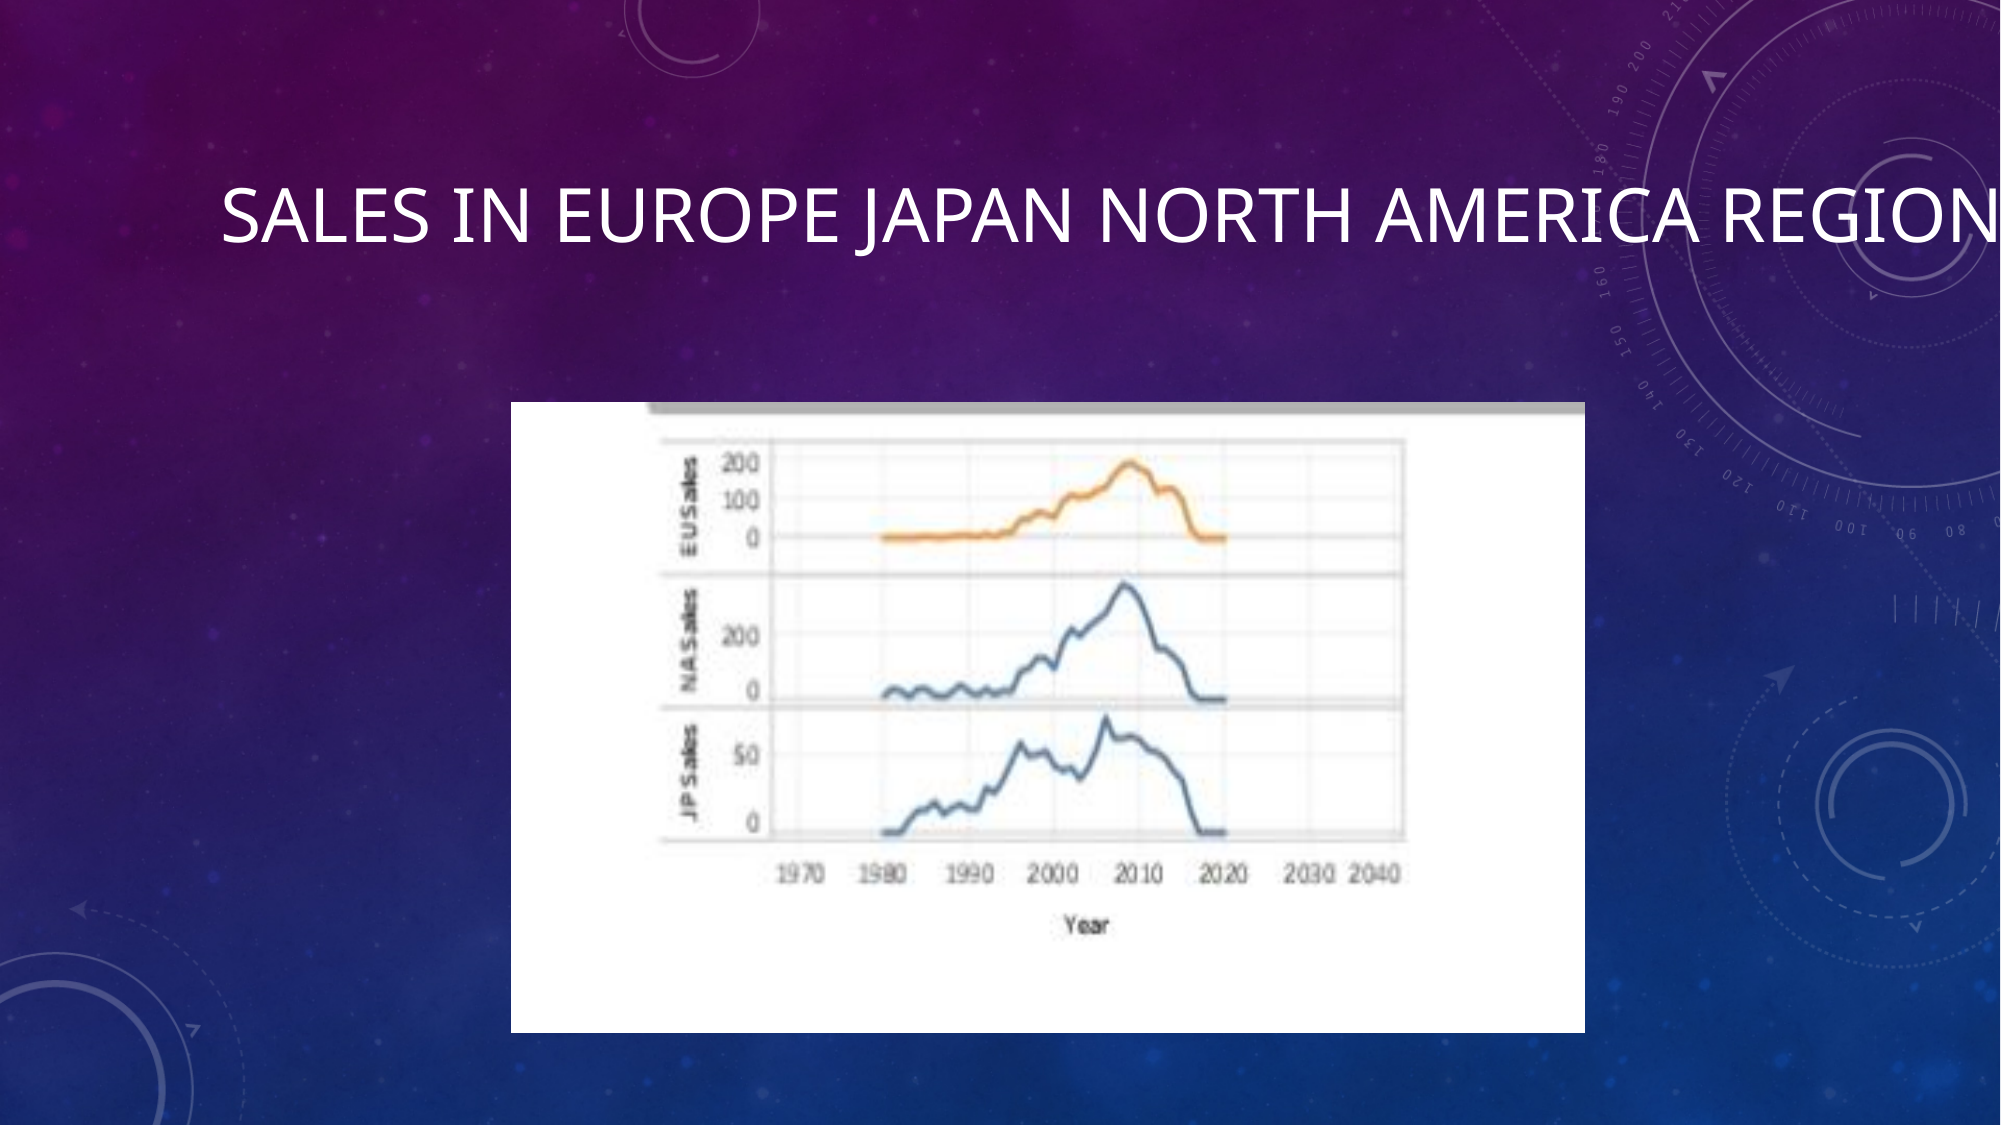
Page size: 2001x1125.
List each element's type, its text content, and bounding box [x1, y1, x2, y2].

picture [0, 0, 2001, 1125]
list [511, 402, 1586, 1034]
title Sales in Europe Japan north America regions [205, 124, 2000, 300]
